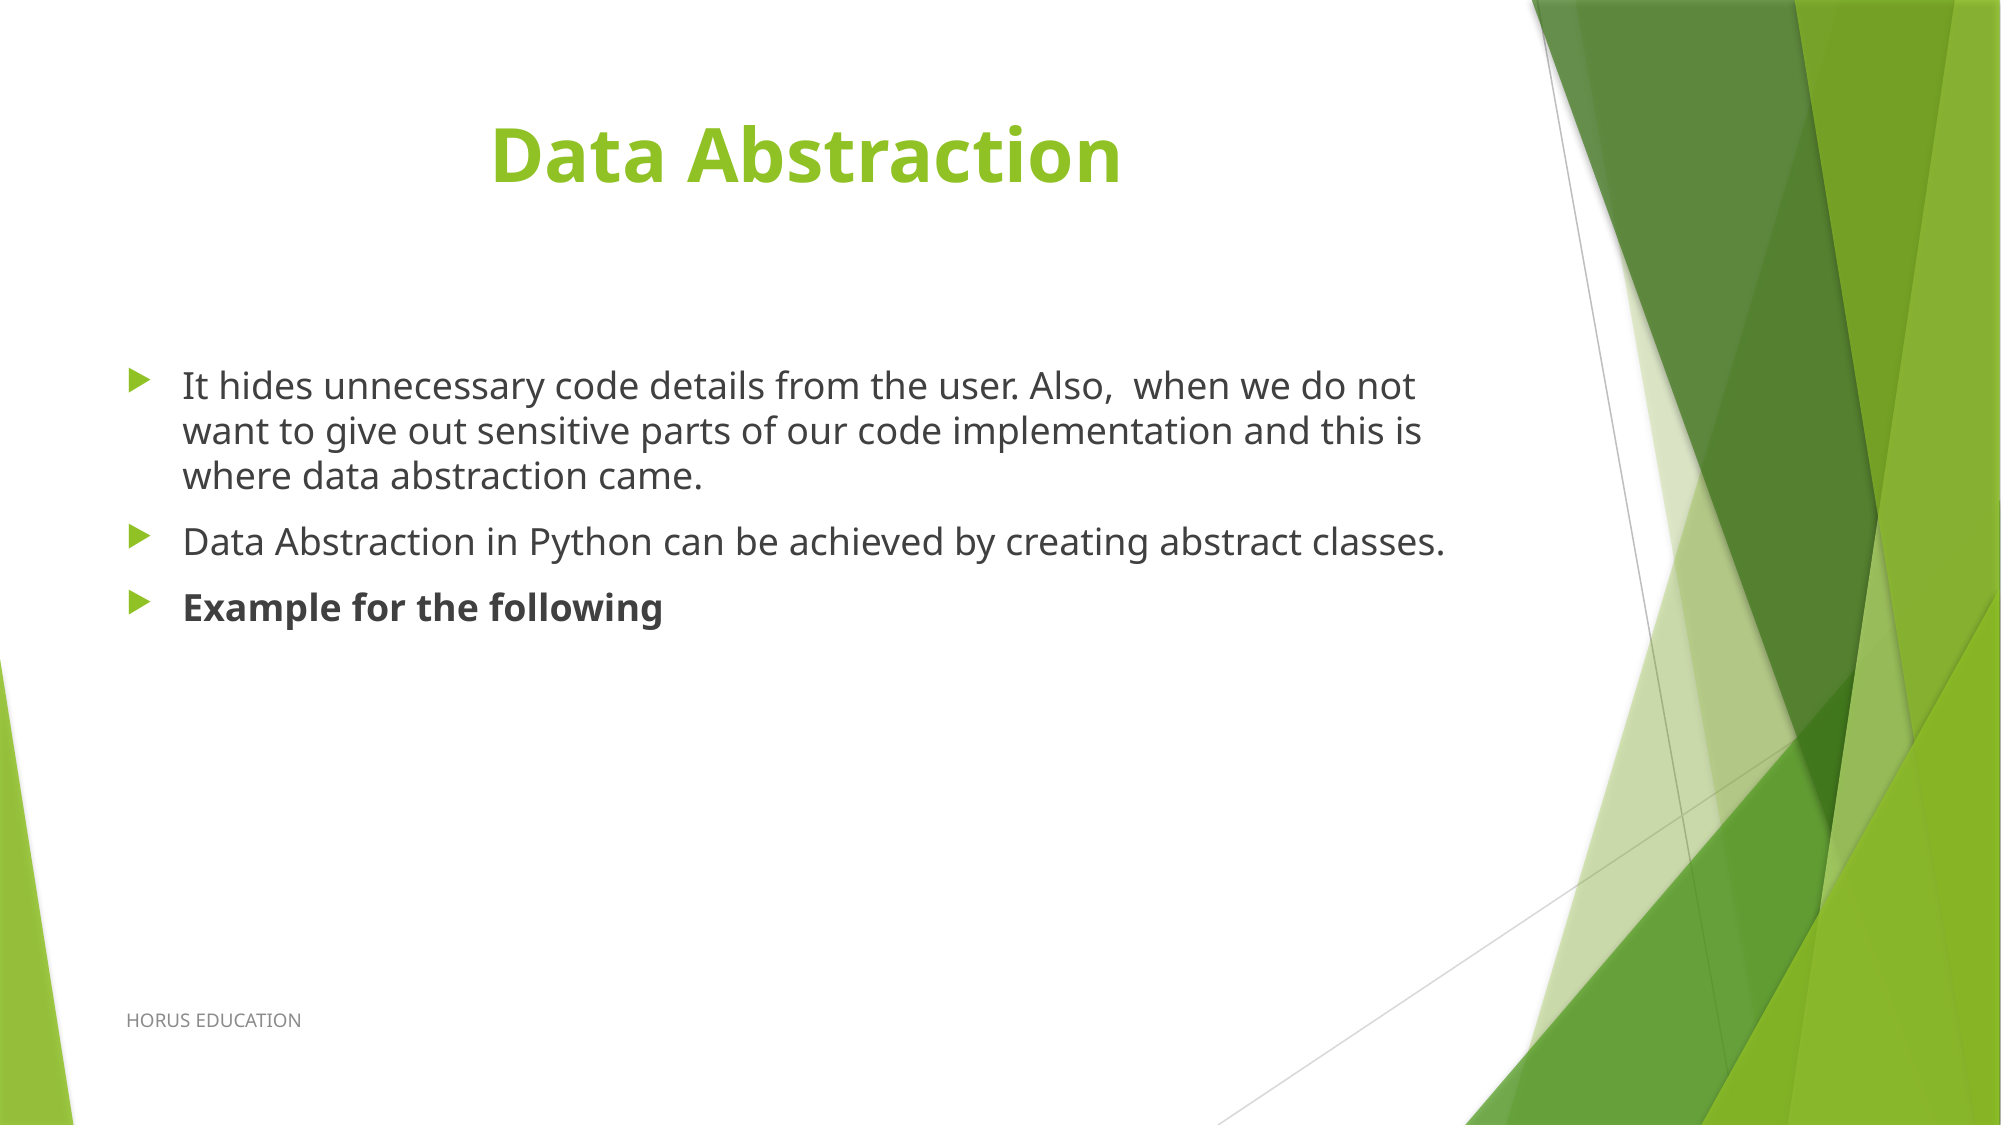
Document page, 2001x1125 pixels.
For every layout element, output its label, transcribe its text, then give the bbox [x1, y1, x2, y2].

list It hides unnecessary code details from the user. Also, when we do not want to give out sensitive parts of our code implementation and this is where data abstraction came. Data Abstraction in Python can be achieved by creating abstract classes. Example for the following [111, 354, 1522, 992]
footer HORUS EDUCATION [111, 991, 1145, 1051]
title Data Abstraction [111, 99, 1522, 317]
